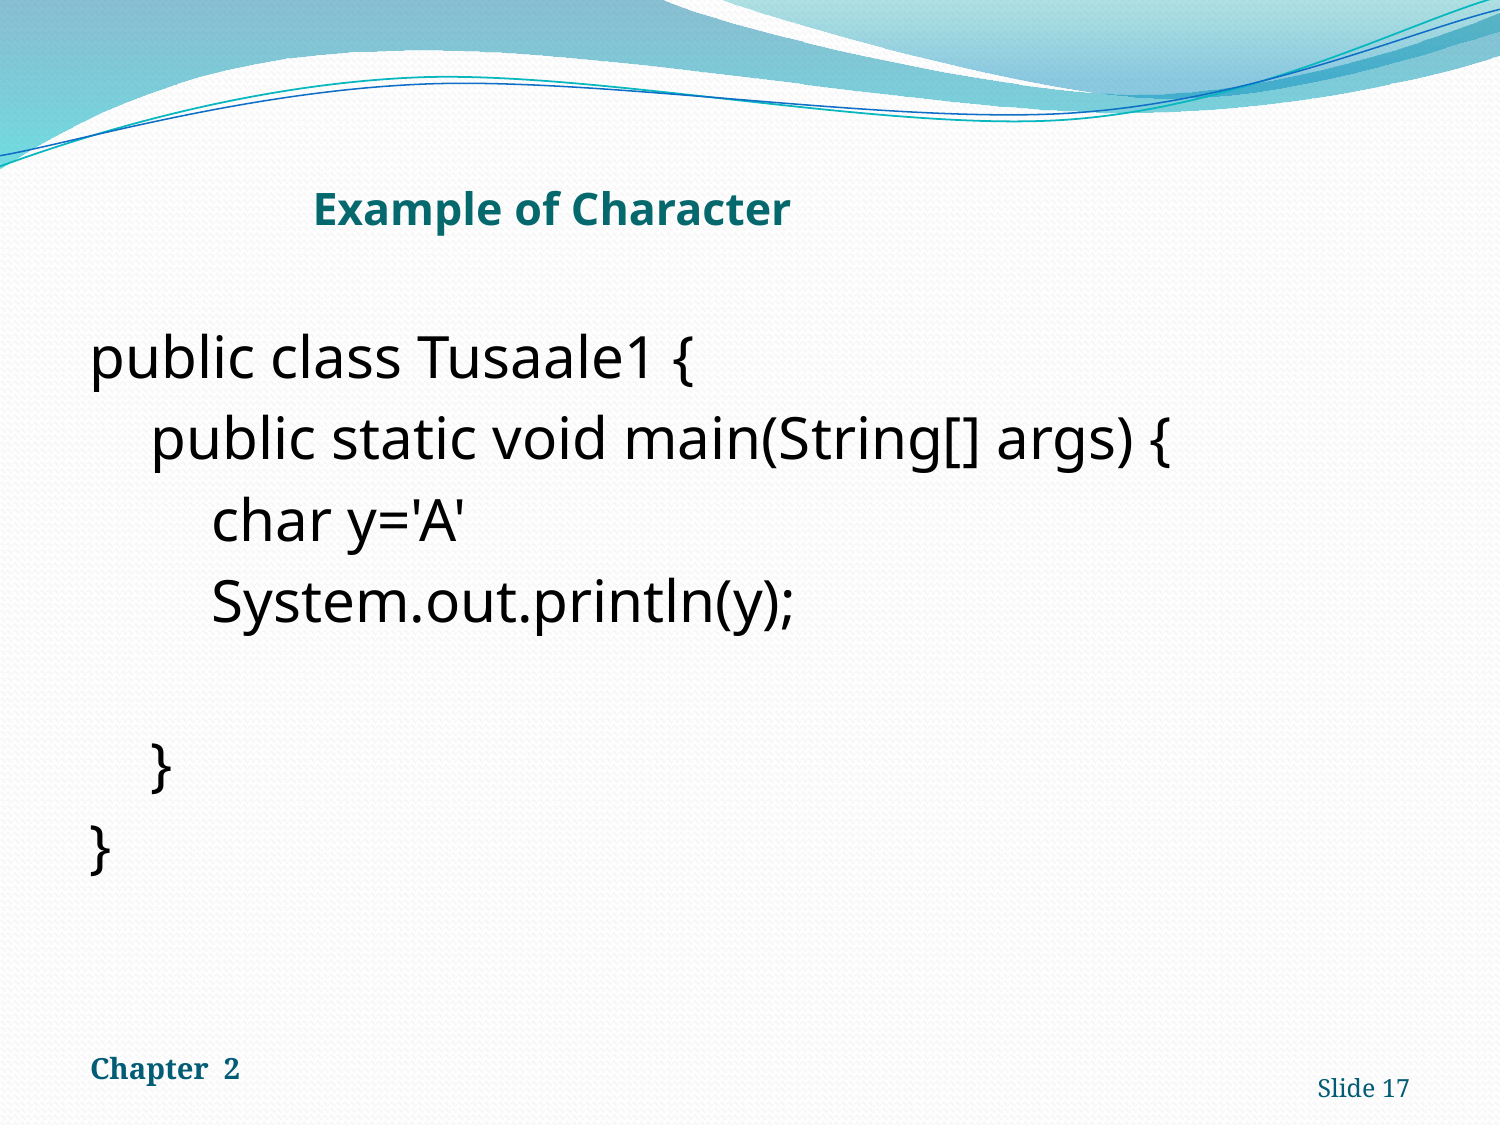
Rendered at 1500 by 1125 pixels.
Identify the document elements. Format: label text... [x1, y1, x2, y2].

slide_number Slide 17 [1299, 1065, 1425, 1125]
slide_number Chapter 2 [75, 1042, 425, 1103]
title Example of Character [312, 143, 825, 235]
list public class Tusaale1 { public static void main(String[] args) { char y='A' System.out.println(y); } } [75, 312, 1450, 900]
